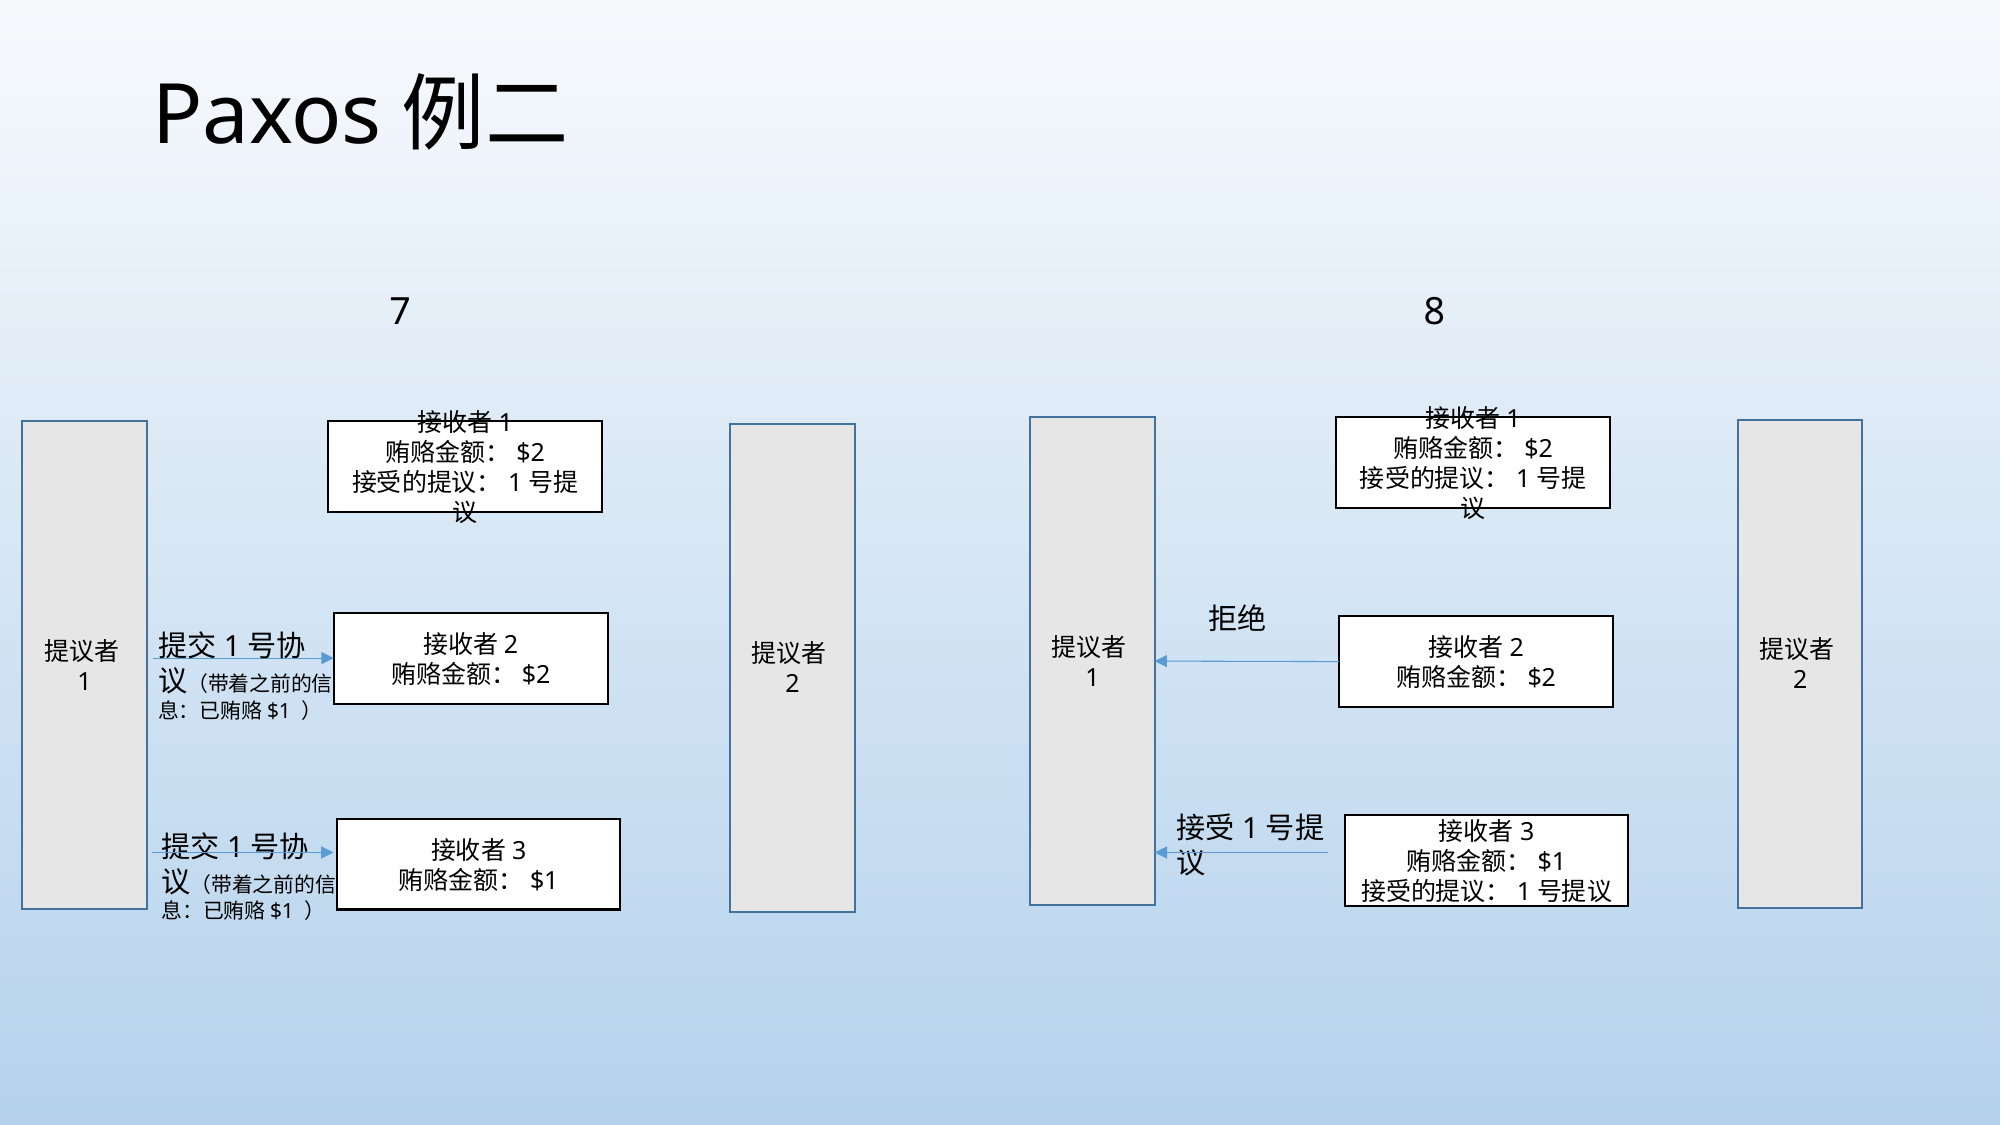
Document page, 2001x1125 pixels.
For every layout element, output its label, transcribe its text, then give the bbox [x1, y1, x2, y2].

text_box 7 [374, 279, 426, 339]
text_box 接收者2 贿赂金额：$2 [1338, 615, 1614, 708]
text_box 接收者3 贿赂金额：$1 [336, 818, 621, 911]
text_box 提议者1 [21, 420, 148, 910]
text_box 提议者2 [729, 423, 856, 913]
text_box 提交1号协议（带着之前的信息：已贿赂$1 ） [146, 820, 353, 931]
text_box 8 [1408, 279, 1460, 339]
text_box 接收者1 贿赂金额：$2 接受的提议：1号提议 [327, 420, 603, 513]
text_box 提交1号协议（带着之前的信息：已贿赂$1 ） [143, 620, 350, 730]
text_box 提议者2 [1737, 419, 1863, 909]
text_box 拒绝 [1193, 592, 1400, 643]
text_box 接收者1 贿赂金额：$2 接受的提议：1号提议 [1335, 416, 1611, 509]
text_box 接收者2 贿赂金额：$2 [333, 612, 609, 705]
text_box 接受1号提议 [1161, 801, 1368, 887]
title Paxos例二 [137, 34, 1863, 200]
text_box 接收者3 贿赂金额：$1 接受的提议：1号提议 [1344, 814, 1629, 907]
text_box 提议者1 [1029, 416, 1156, 906]
